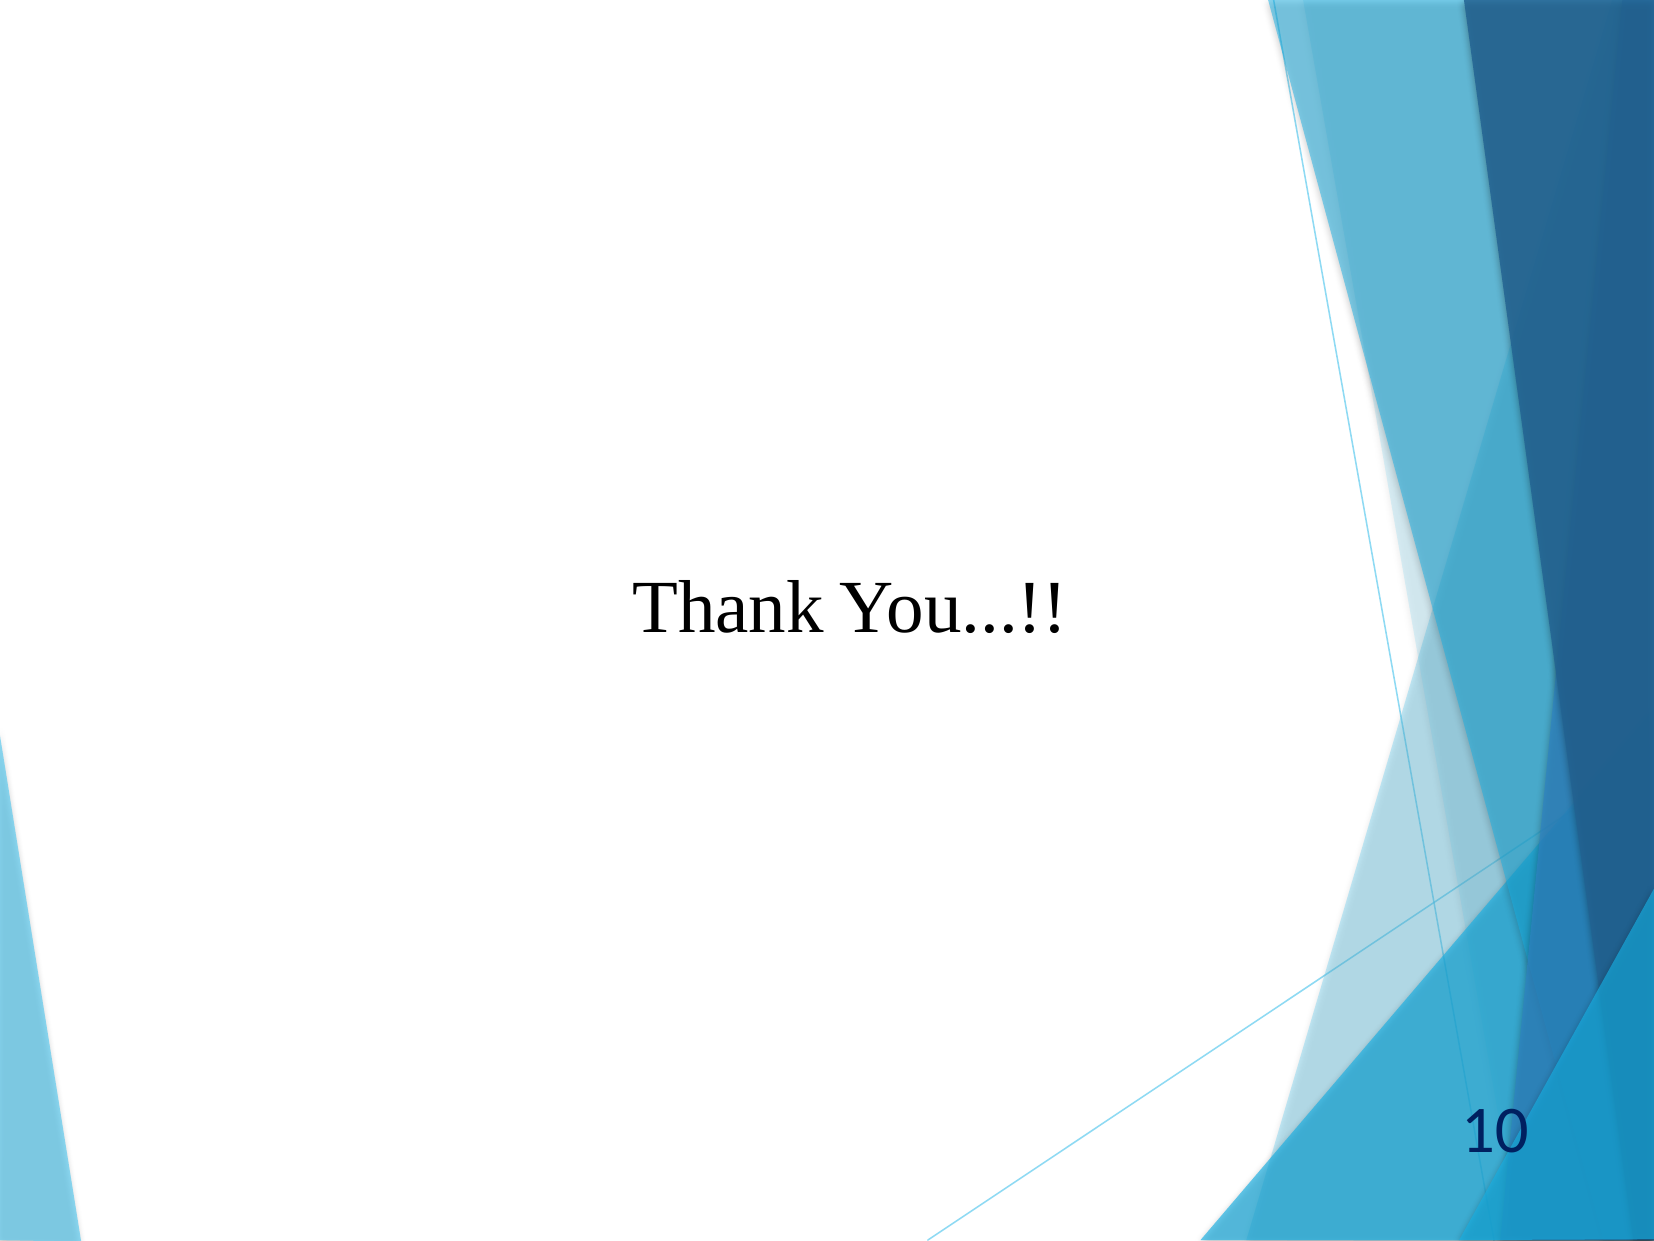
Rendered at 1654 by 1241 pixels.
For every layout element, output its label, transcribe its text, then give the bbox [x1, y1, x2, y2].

slide_number 10 [1419, 1092, 1544, 1159]
text_box Thank You...!! [106, 501, 1595, 709]
